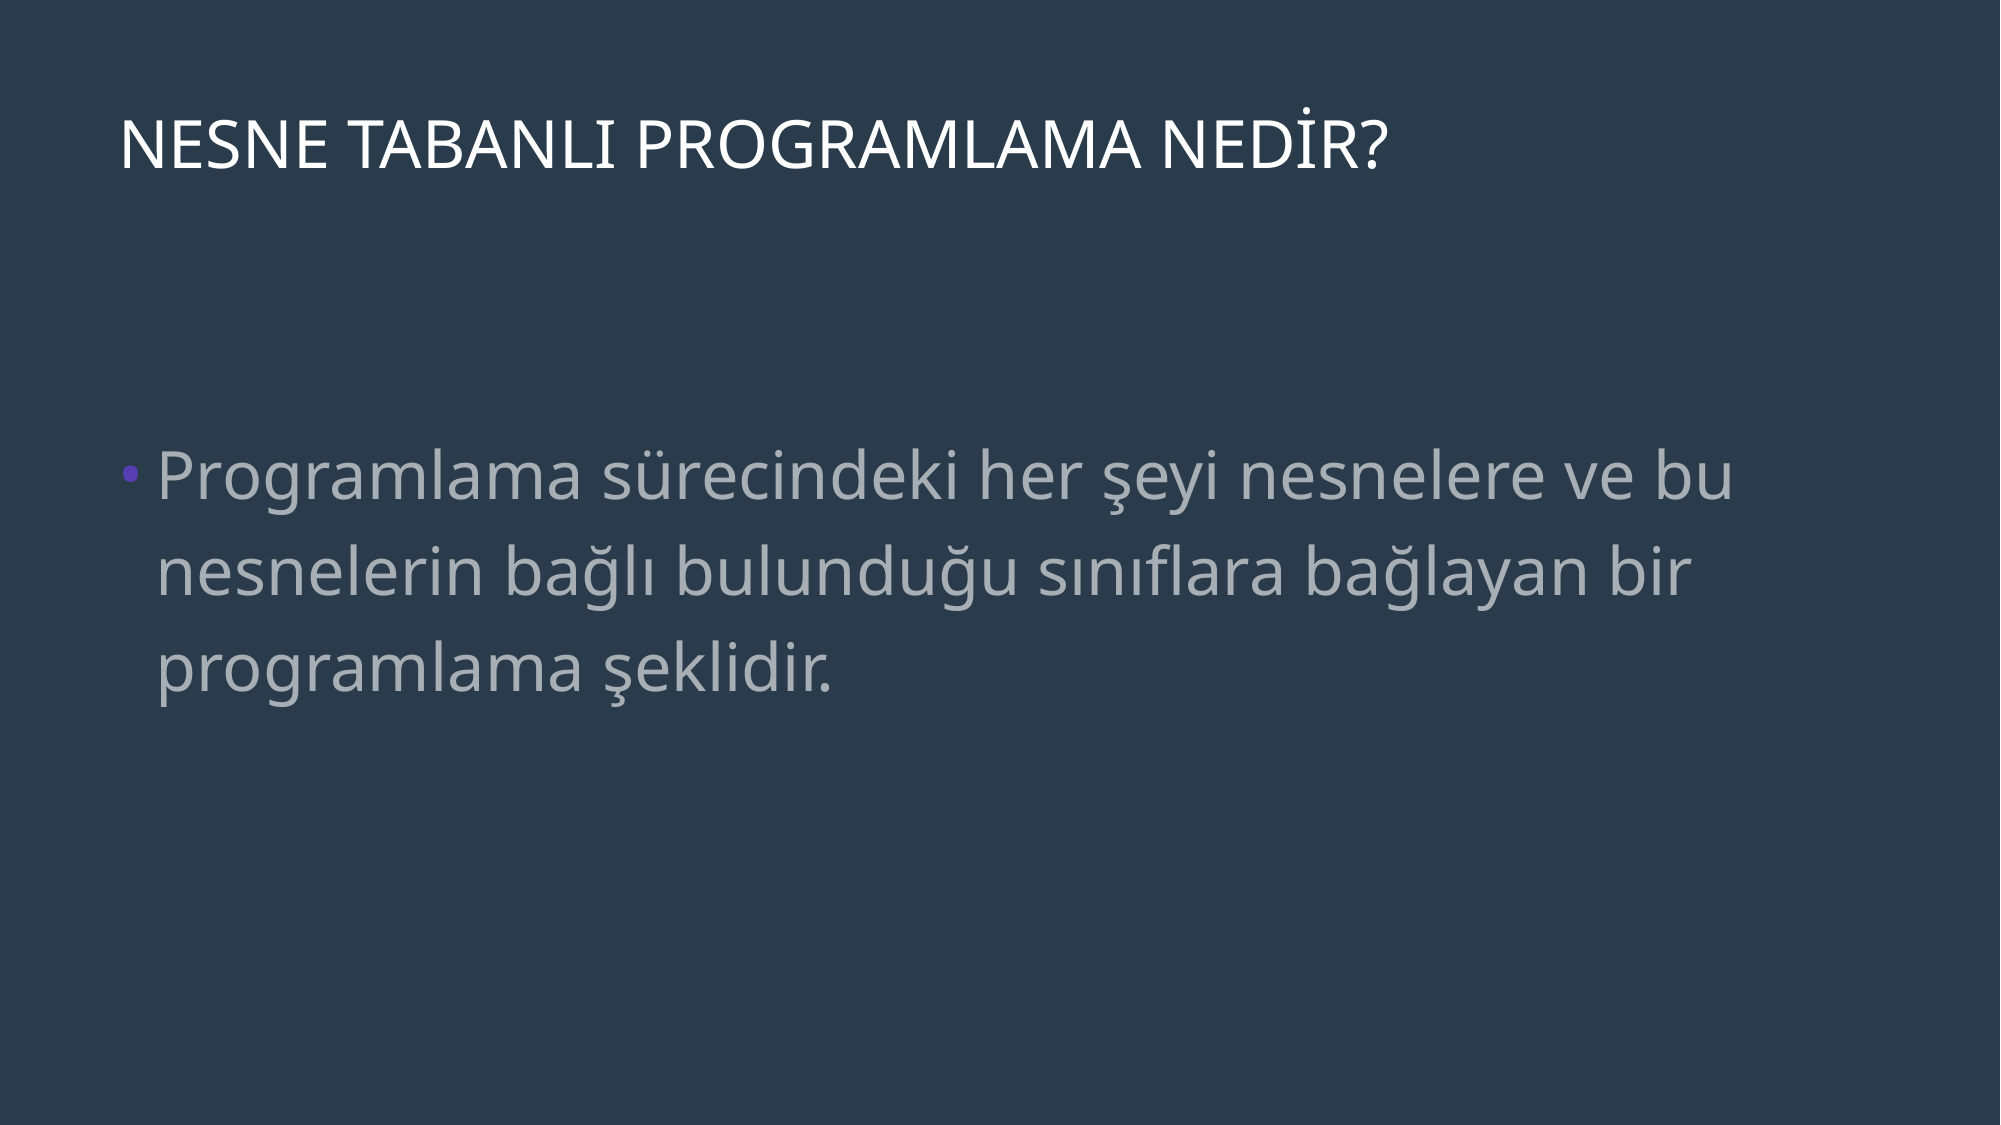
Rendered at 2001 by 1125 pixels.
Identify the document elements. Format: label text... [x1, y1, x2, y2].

list Programlama sürecindeki her şeyi nesnelere ve bu nesnelerin bağlı bulunduğu sınıflara bağlayan bir programlama şeklidir. [118, 416, 1878, 947]
title NESNE TABANLI PROGRAMLAMA NEDİR? [118, 101, 1878, 344]
